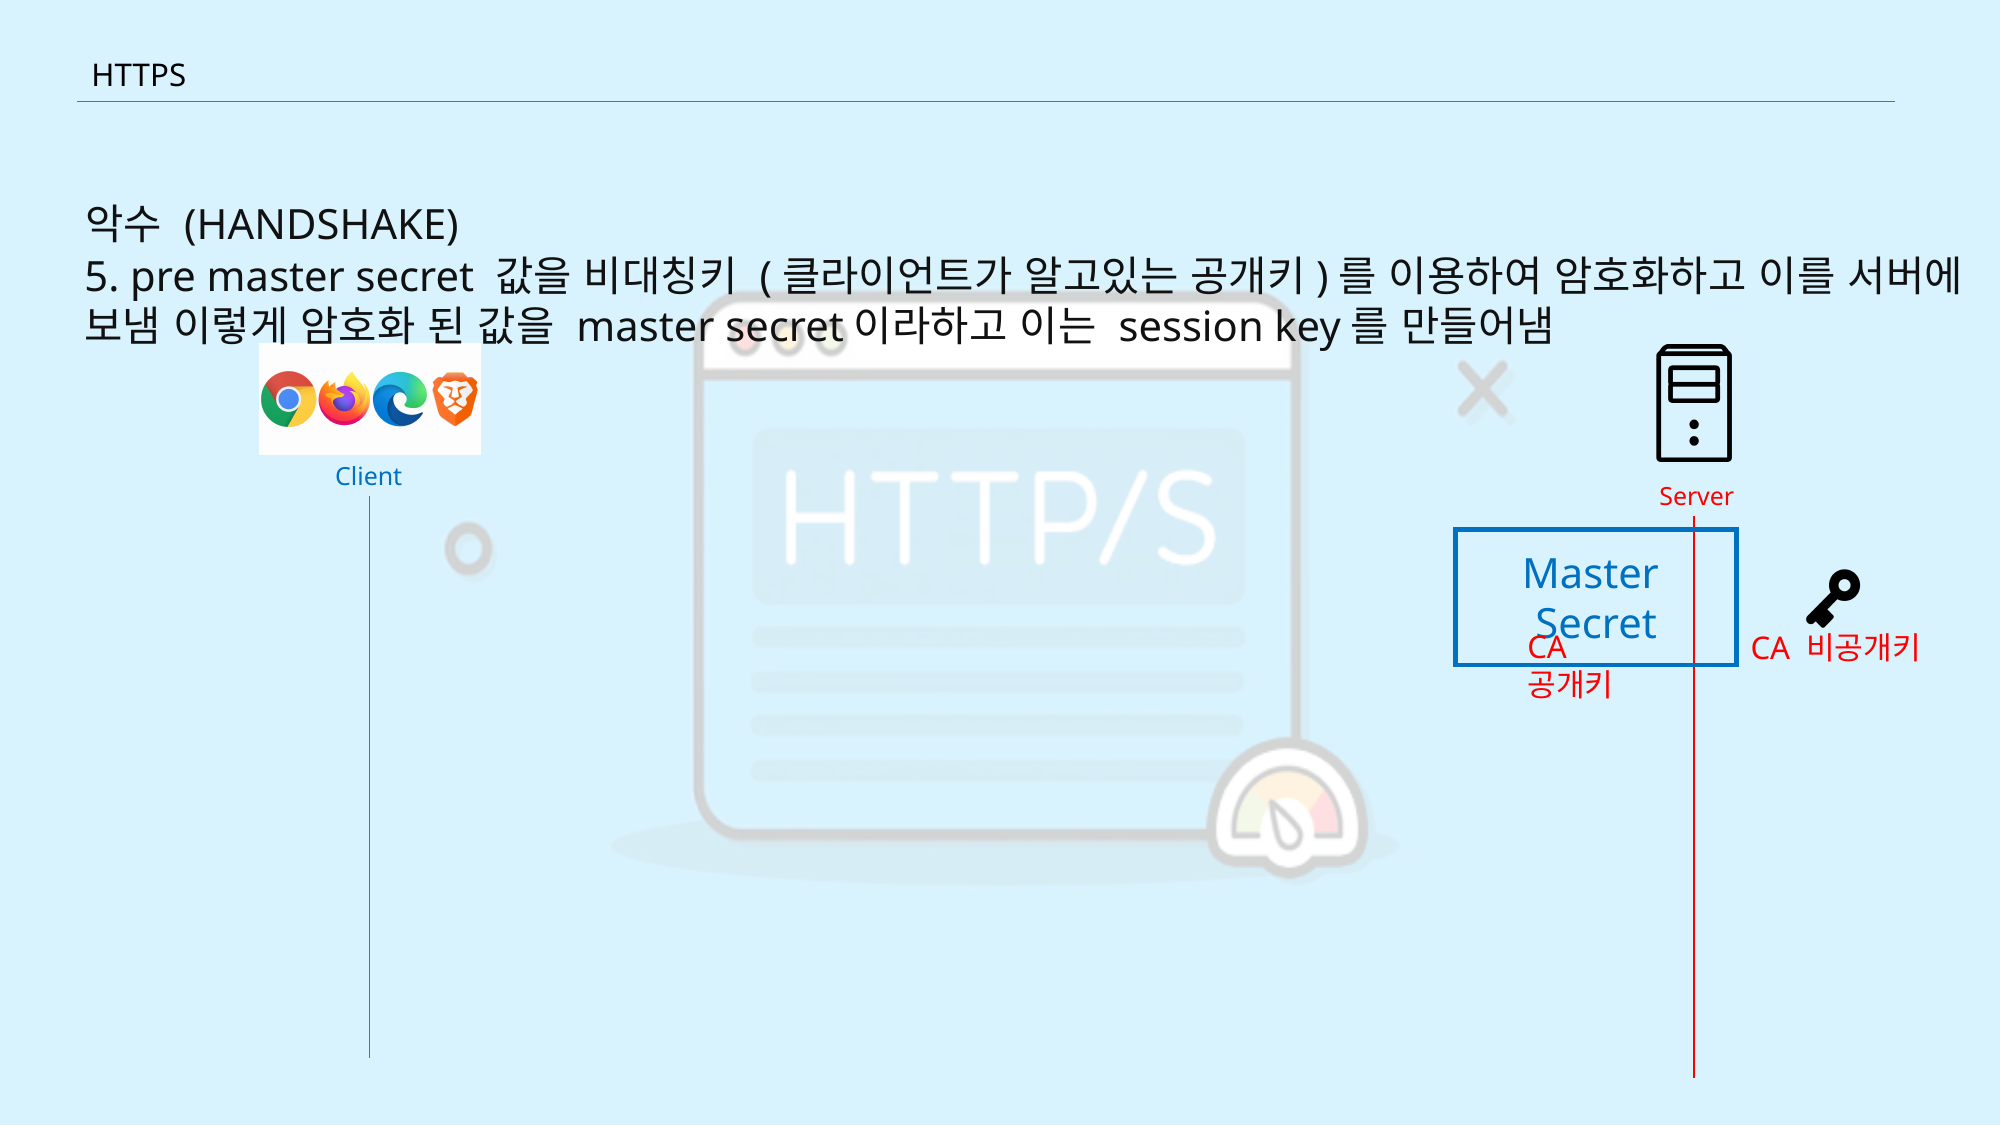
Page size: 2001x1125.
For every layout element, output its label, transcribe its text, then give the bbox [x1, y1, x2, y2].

text_box 악수 (HANDSHAKE) [77, 189, 467, 256]
picture [1799, 565, 1866, 632]
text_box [259, 343, 481, 1058]
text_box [1455, 529, 1737, 692]
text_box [1635, 344, 1753, 1078]
text_box HTTPS [76, 48, 443, 101]
text_box 5. pre master secret 값을 비대칭키 (클라이언트가 알고있는 공개키)를 이용하여 암호화하고 이를 서버에 보냄 이렇게 암호화 된 값을 master secret이라하고 이는 session key를 만들어냄 [76, 242, 1982, 358]
text_box CA 비공개키 [1753, 620, 1930, 712]
